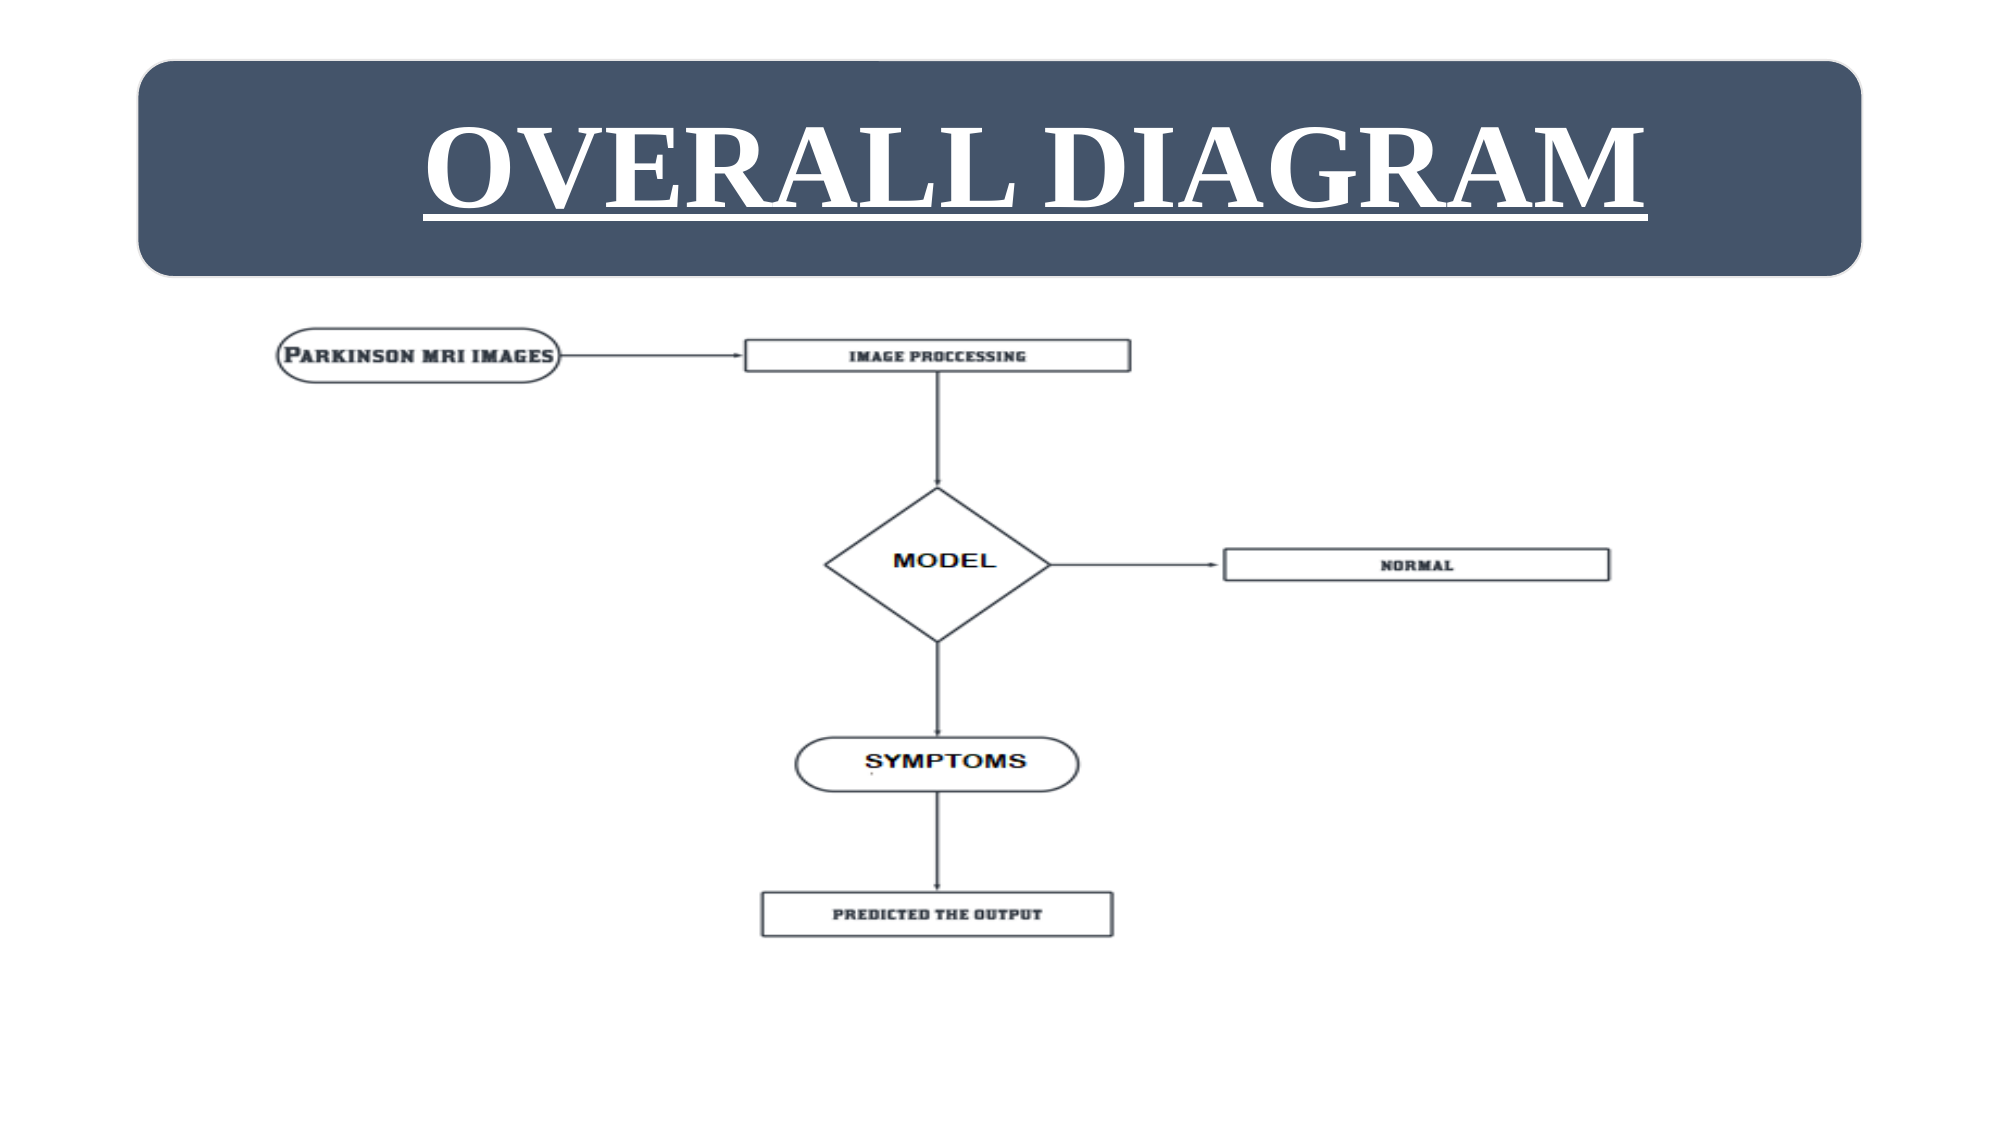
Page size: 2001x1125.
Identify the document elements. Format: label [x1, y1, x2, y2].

list [267, 321, 1733, 1125]
text_box [137, 59, 1863, 278]
